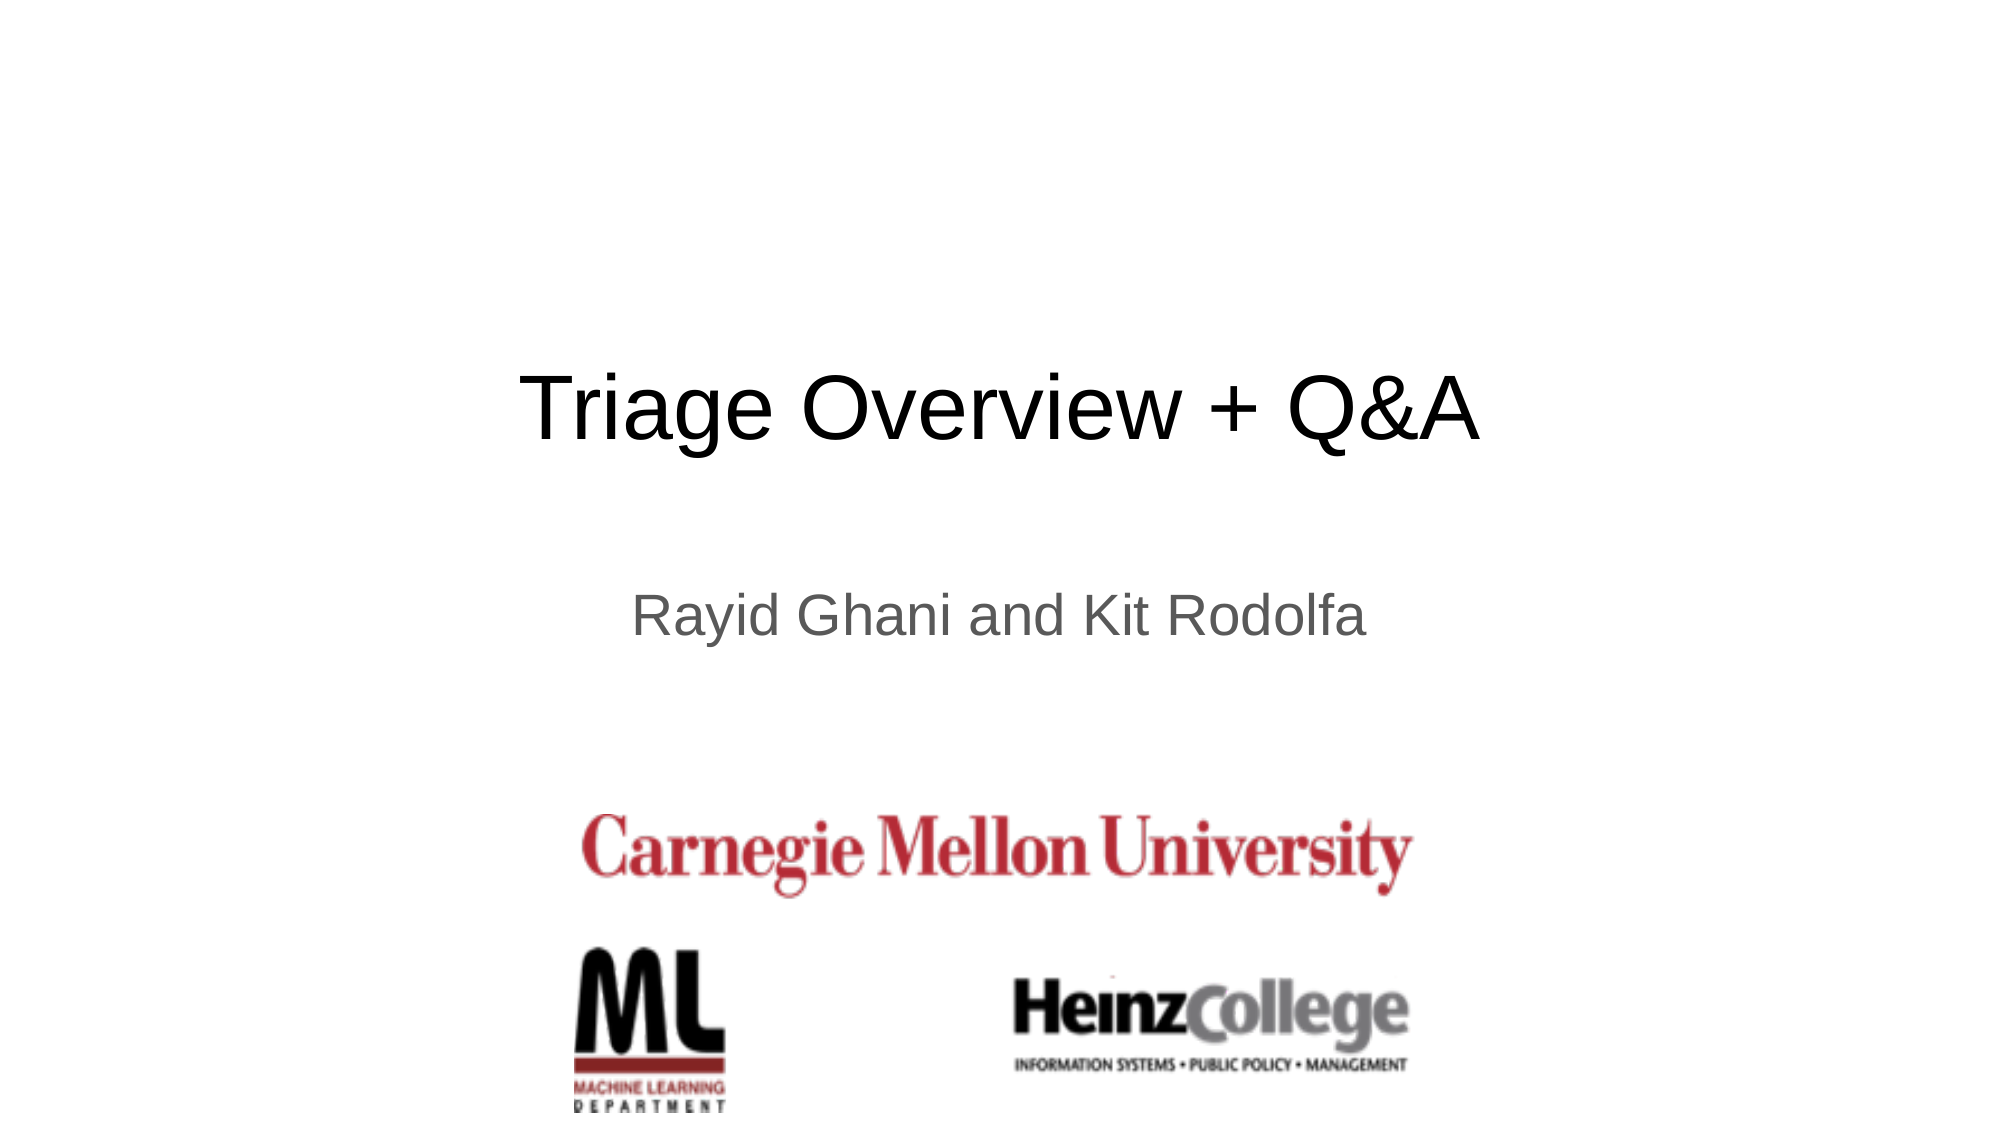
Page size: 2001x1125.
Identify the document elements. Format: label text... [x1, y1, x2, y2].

text_box Triage Overview + Q&A [0, 166, 2000, 553]
picture [573, 814, 1427, 1113]
text_box Rayid Ghani and Kit Rodolfa [0, 562, 2000, 776]
